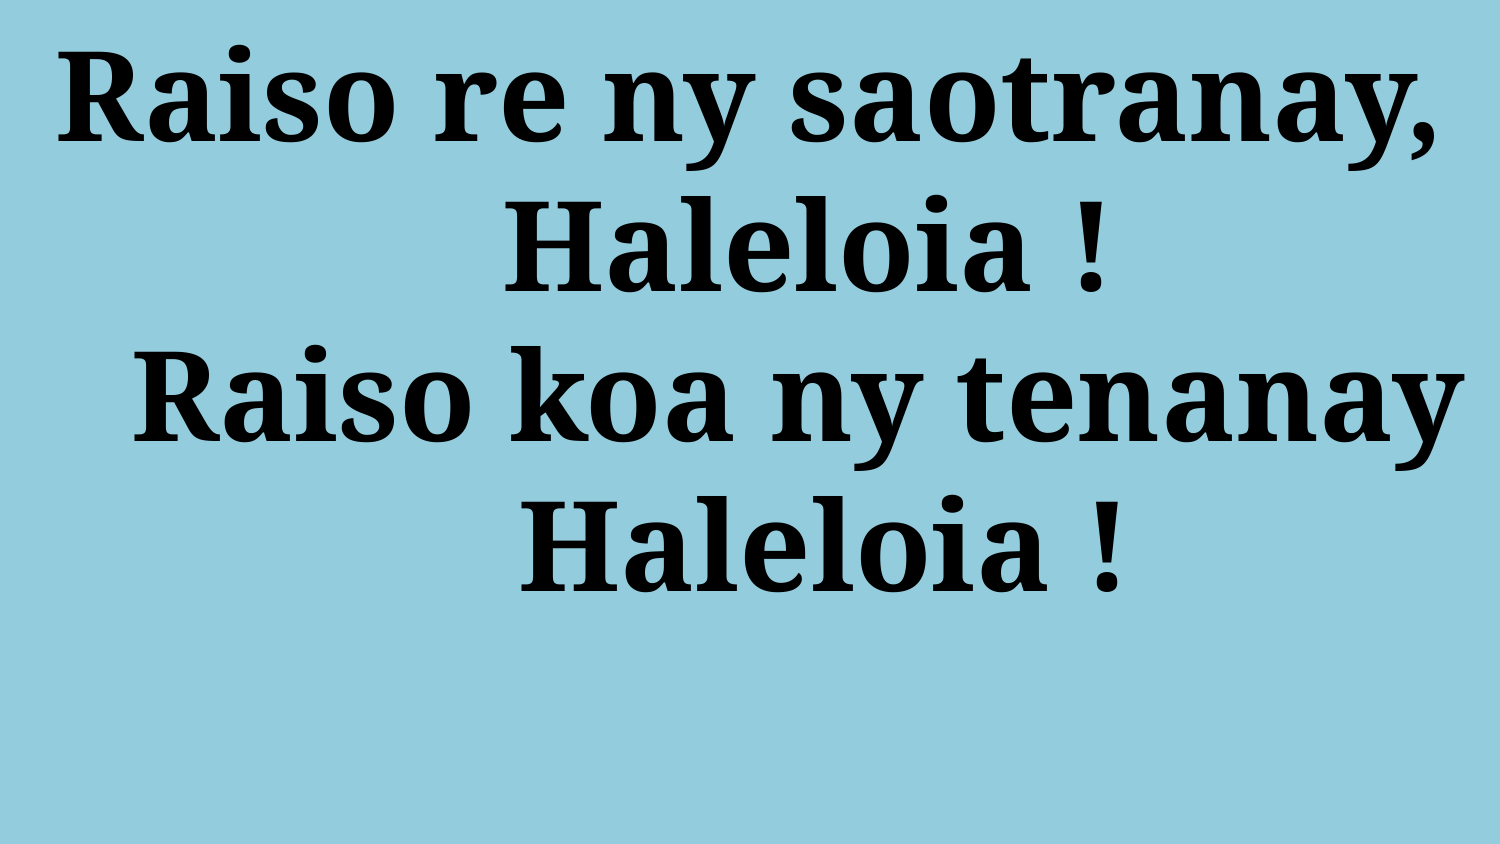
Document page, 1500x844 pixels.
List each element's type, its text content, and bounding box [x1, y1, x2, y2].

title Raiso re ny saotranay, Haleloia ! Raiso koa ny tenanay Haleloia ! [0, 8, 1500, 844]
